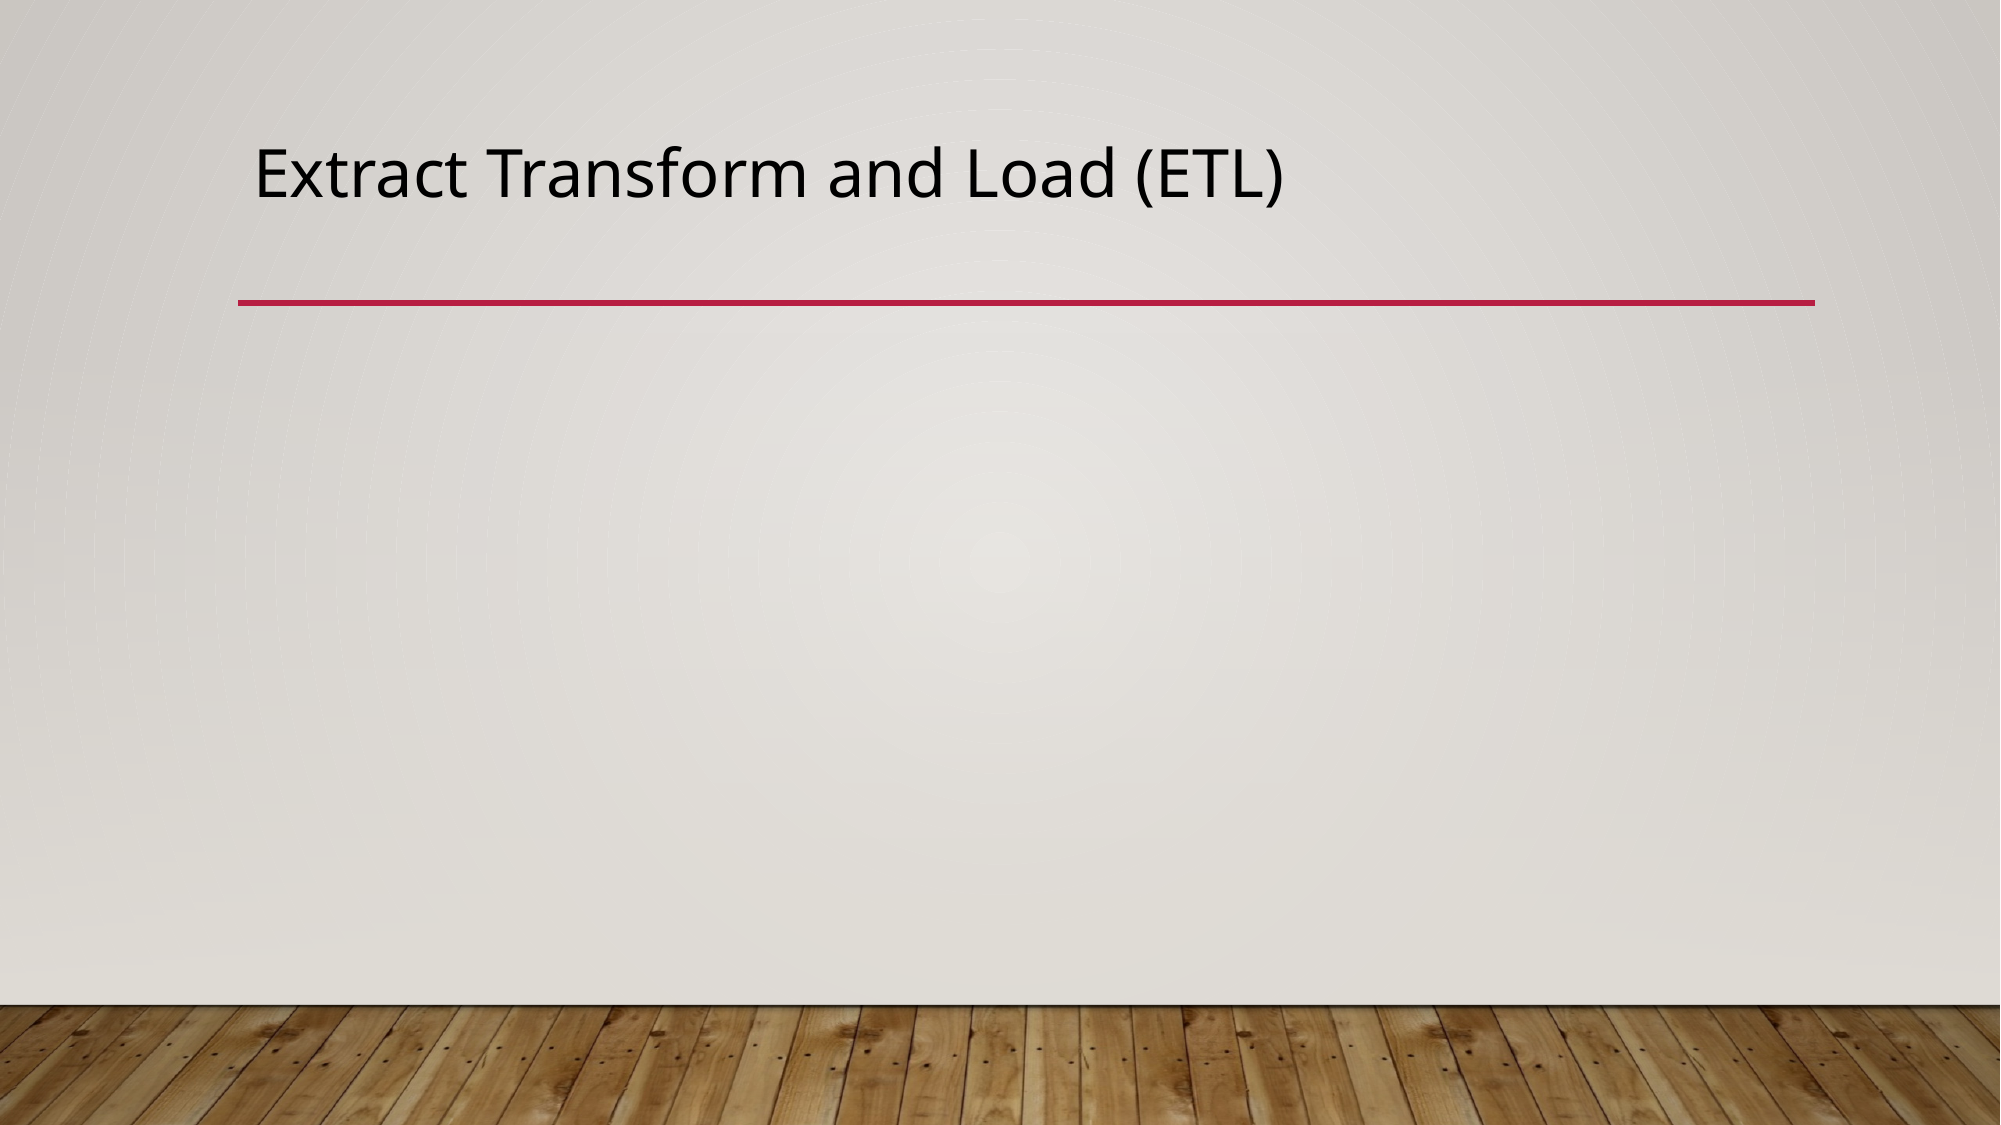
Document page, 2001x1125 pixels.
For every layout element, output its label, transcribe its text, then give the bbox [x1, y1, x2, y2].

title Extract Transform and Load (ETL) [238, 131, 1814, 305]
picture [0, 1005, 2000, 1125]
